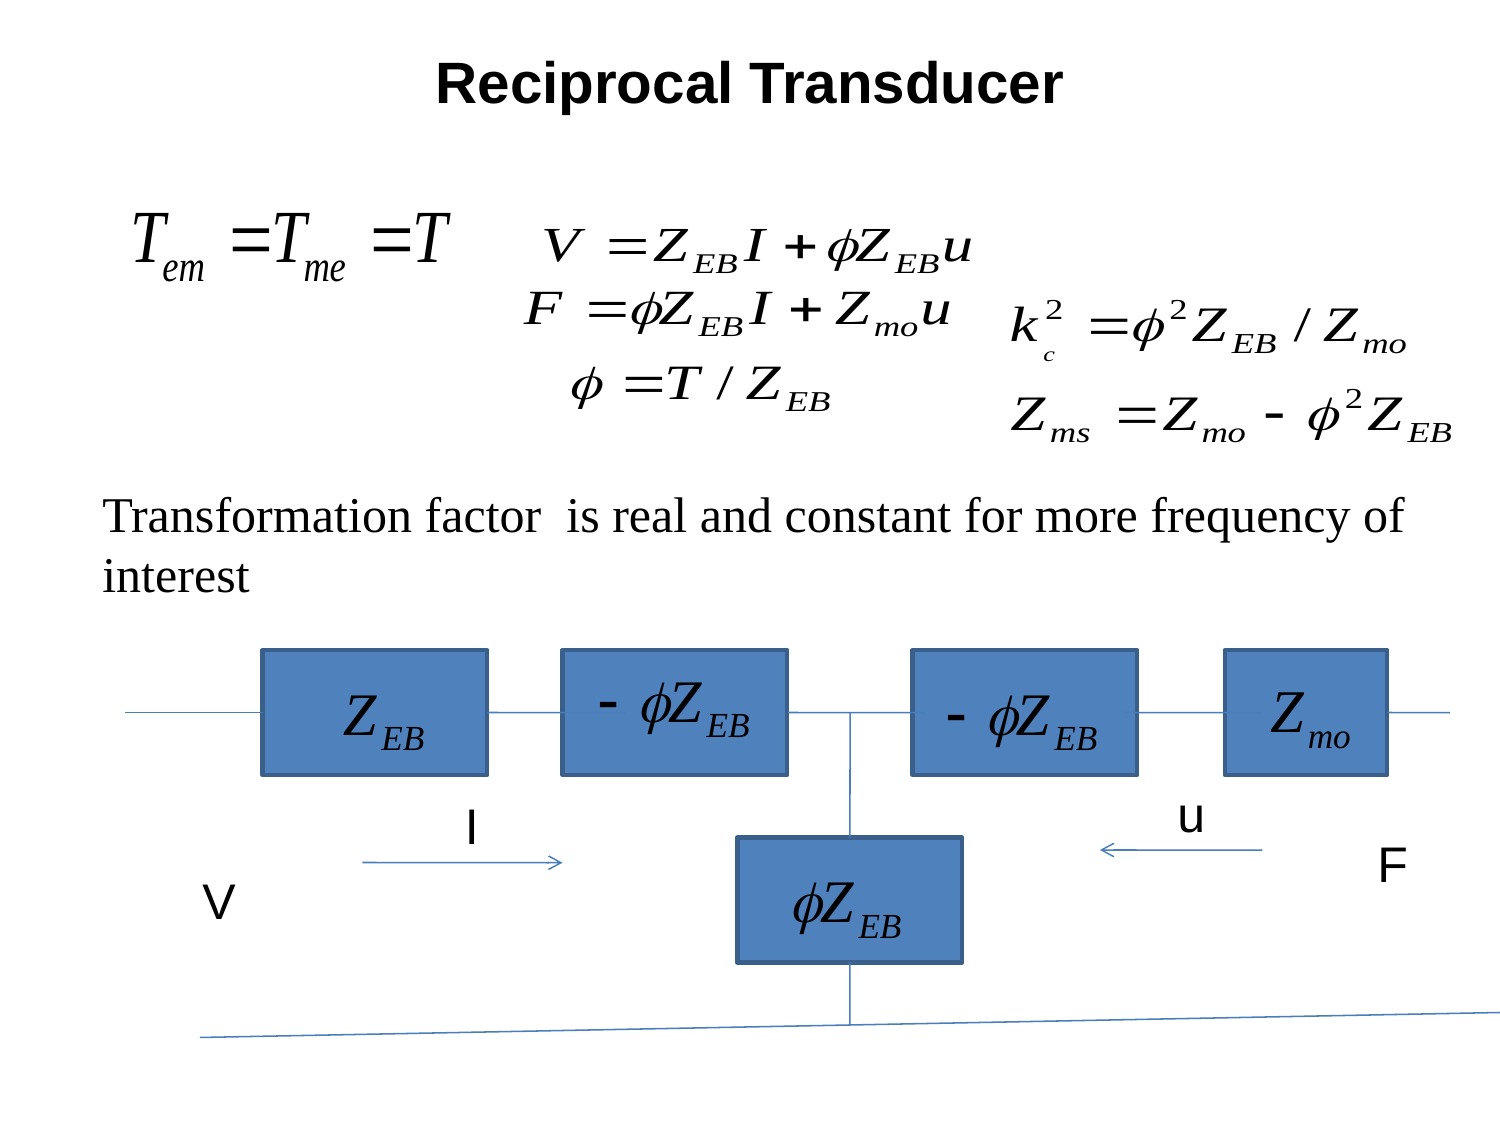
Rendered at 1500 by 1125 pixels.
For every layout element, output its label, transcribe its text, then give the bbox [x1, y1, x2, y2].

text_box u [1162, 774, 1250, 848]
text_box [199, 1012, 1500, 1038]
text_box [537, 212, 988, 283]
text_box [512, 274, 963, 350]
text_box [589, 662, 762, 749]
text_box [937, 674, 1110, 761]
text_box [1223, 648, 1389, 777]
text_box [332, 674, 439, 761]
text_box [562, 349, 846, 421]
text_box V [187, 862, 275, 938]
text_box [784, 862, 912, 949]
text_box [124, 187, 466, 301]
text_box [999, 287, 1467, 453]
text_box I [449, 787, 538, 860]
text_box [735, 835, 964, 965]
text_box [910, 648, 1139, 777]
text_box [260, 648, 489, 777]
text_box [1259, 672, 1362, 764]
text_box Reciprocal Transducer [312, 37, 1188, 123]
text_box F [1362, 824, 1450, 900]
text_box [560, 648, 789, 777]
text_box Transformation factor is real and constant for more frequency of interest [87, 474, 1463, 610]
